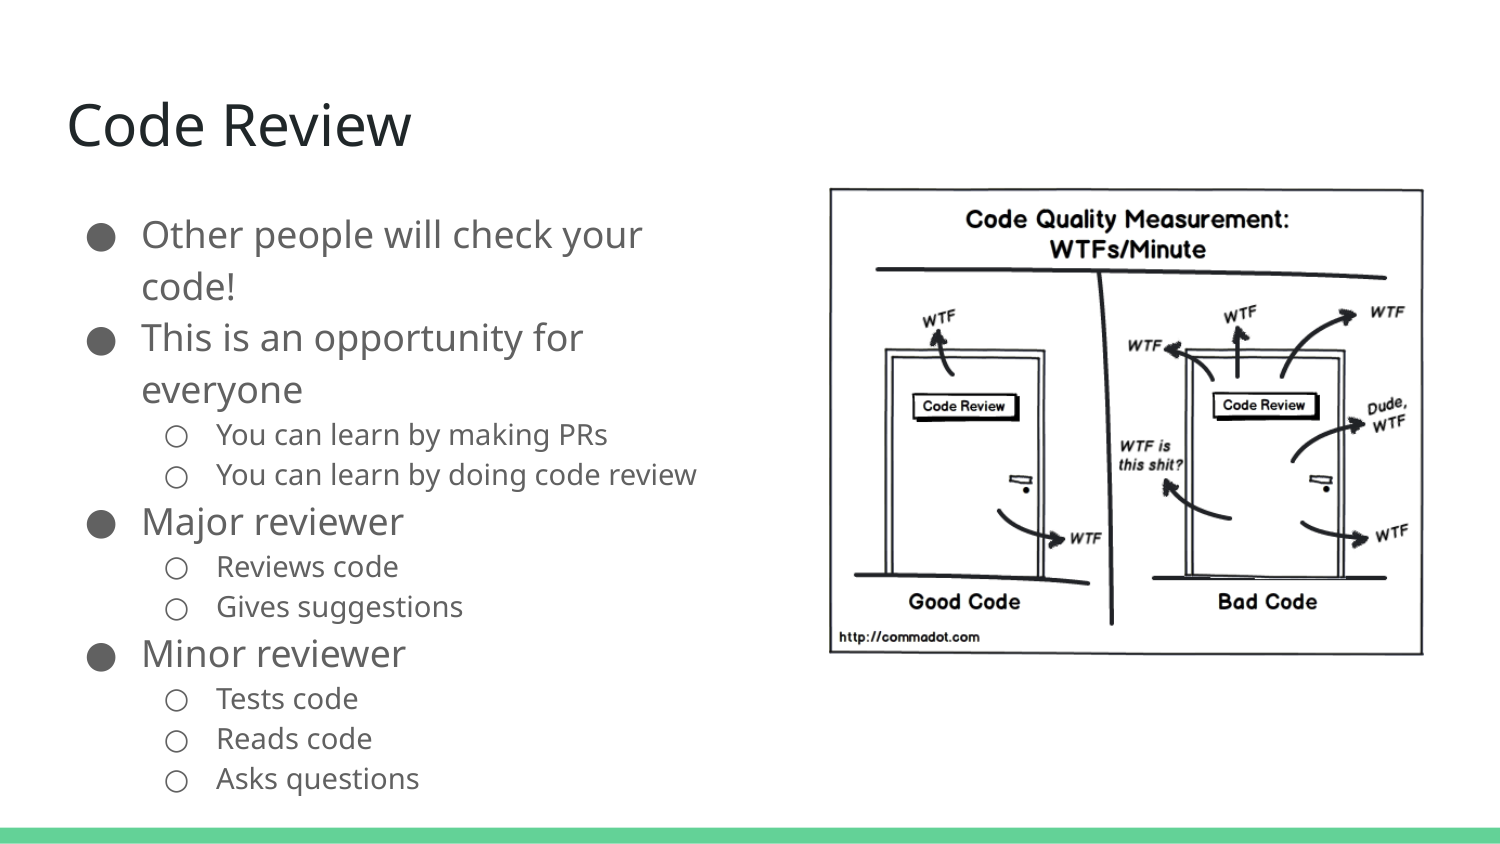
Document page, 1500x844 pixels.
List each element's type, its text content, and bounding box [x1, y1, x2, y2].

title Code Review [51, 72, 1449, 167]
list Other people will check your code! This is an opportunity for everyone You can learn by making PRs You can learn by doing code review Major reviewer Reviews code Gives suggestions Minor reviewer Tests code Reads code Asks questions [51, 189, 750, 750]
picture [829, 187, 1425, 657]
